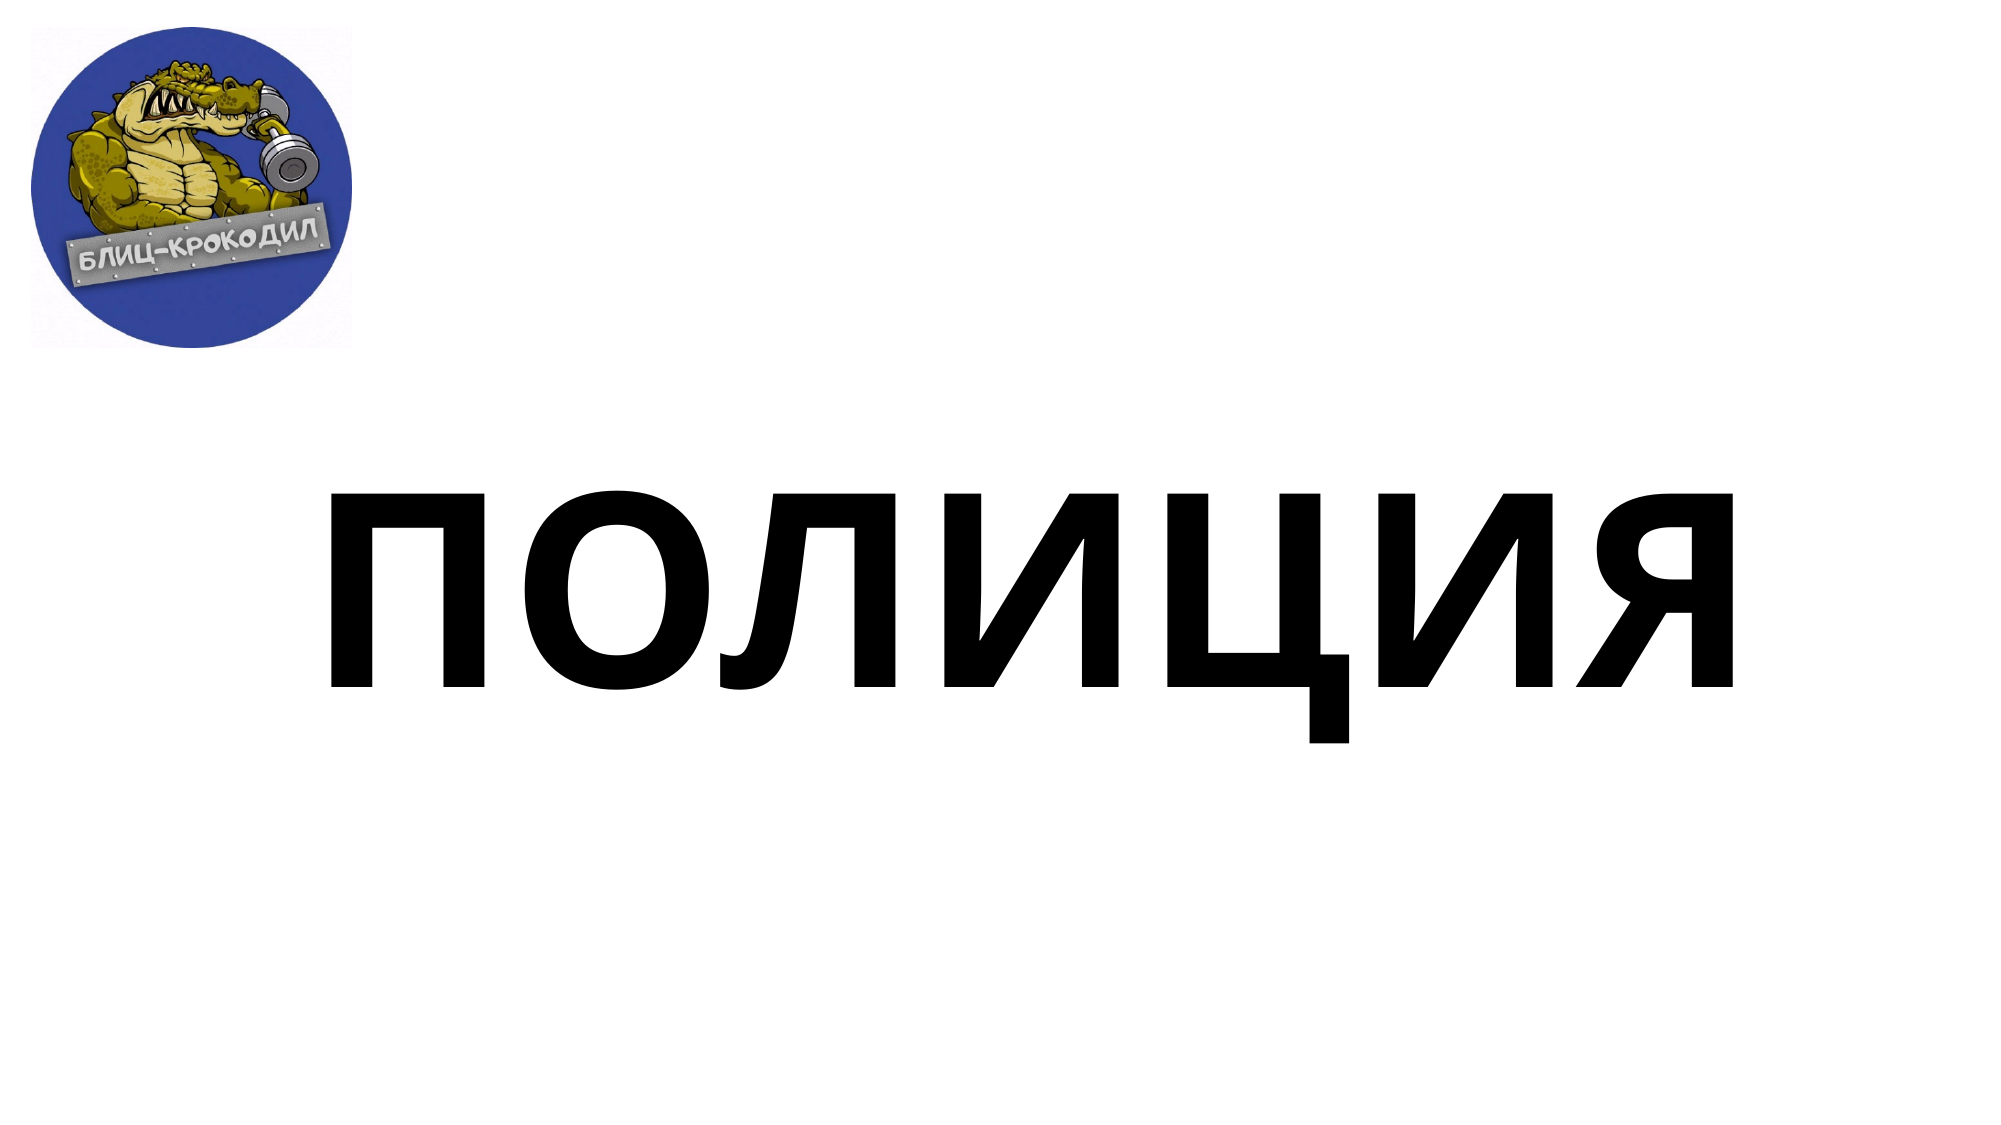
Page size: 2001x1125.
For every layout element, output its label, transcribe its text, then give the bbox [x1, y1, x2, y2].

picture [31, 27, 352, 348]
title ПОЛИЦИЯ [282, 361, 1783, 754]
